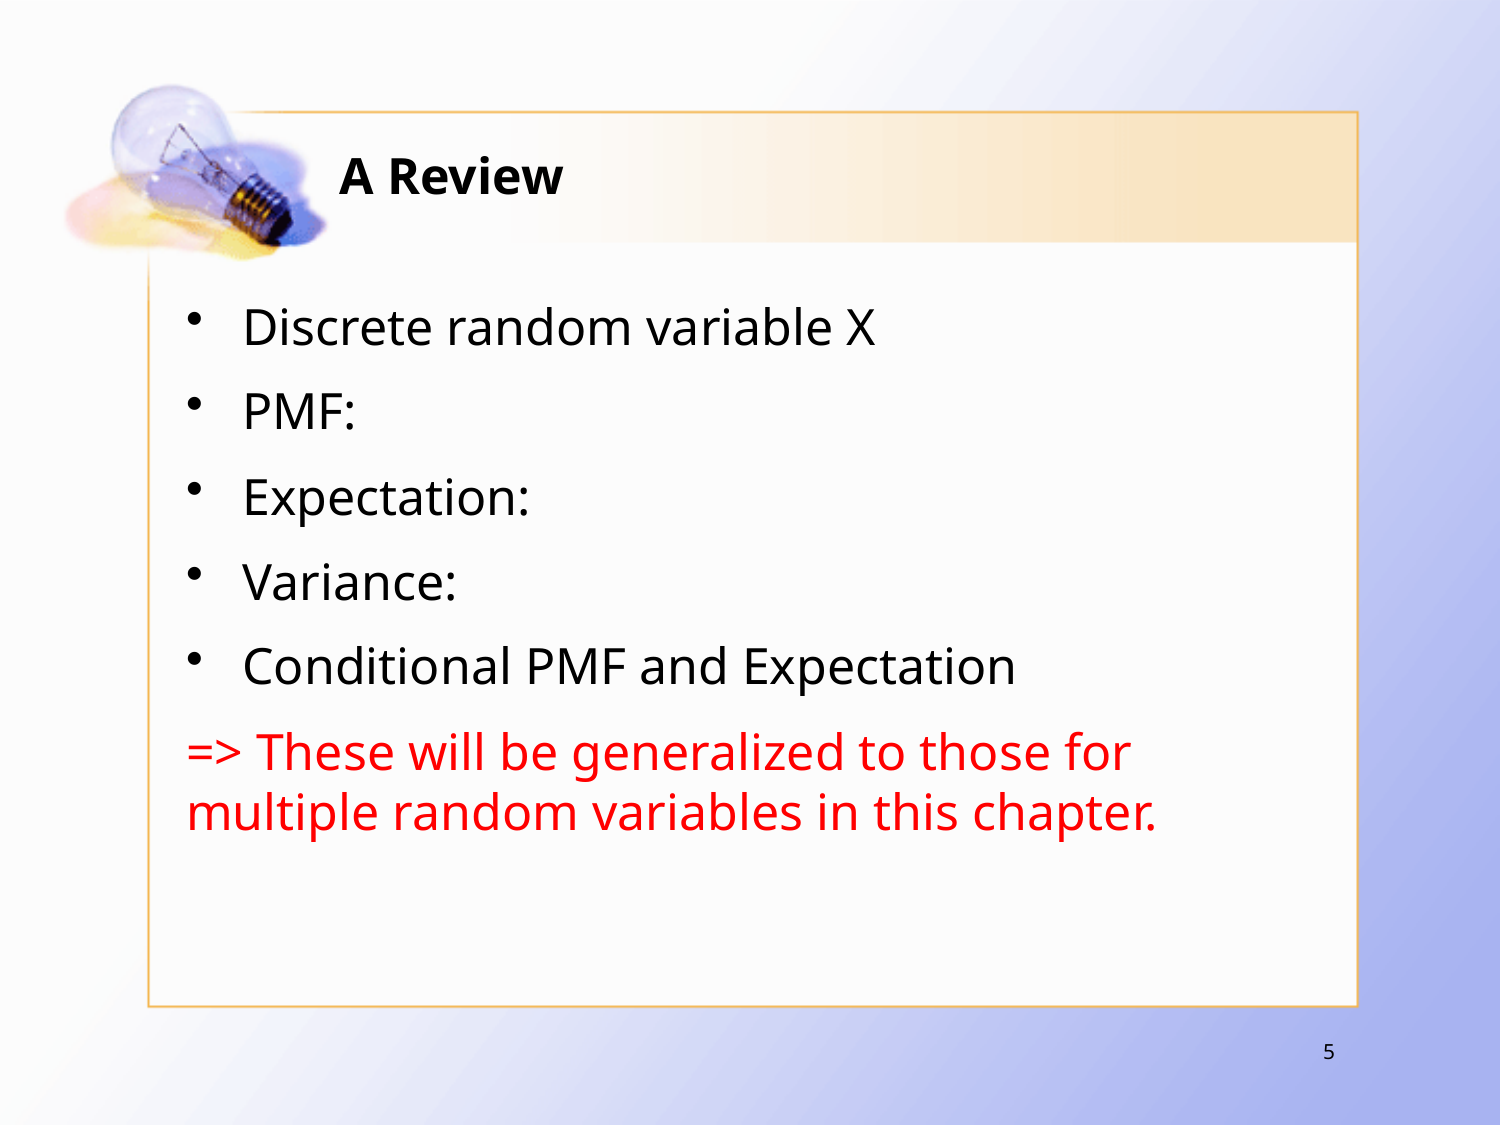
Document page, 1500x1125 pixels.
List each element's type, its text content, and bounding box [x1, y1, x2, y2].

slide_number 5 [1237, 1025, 1350, 1075]
title A Review [324, 134, 1459, 222]
picture [0, 0, 1500, 1125]
